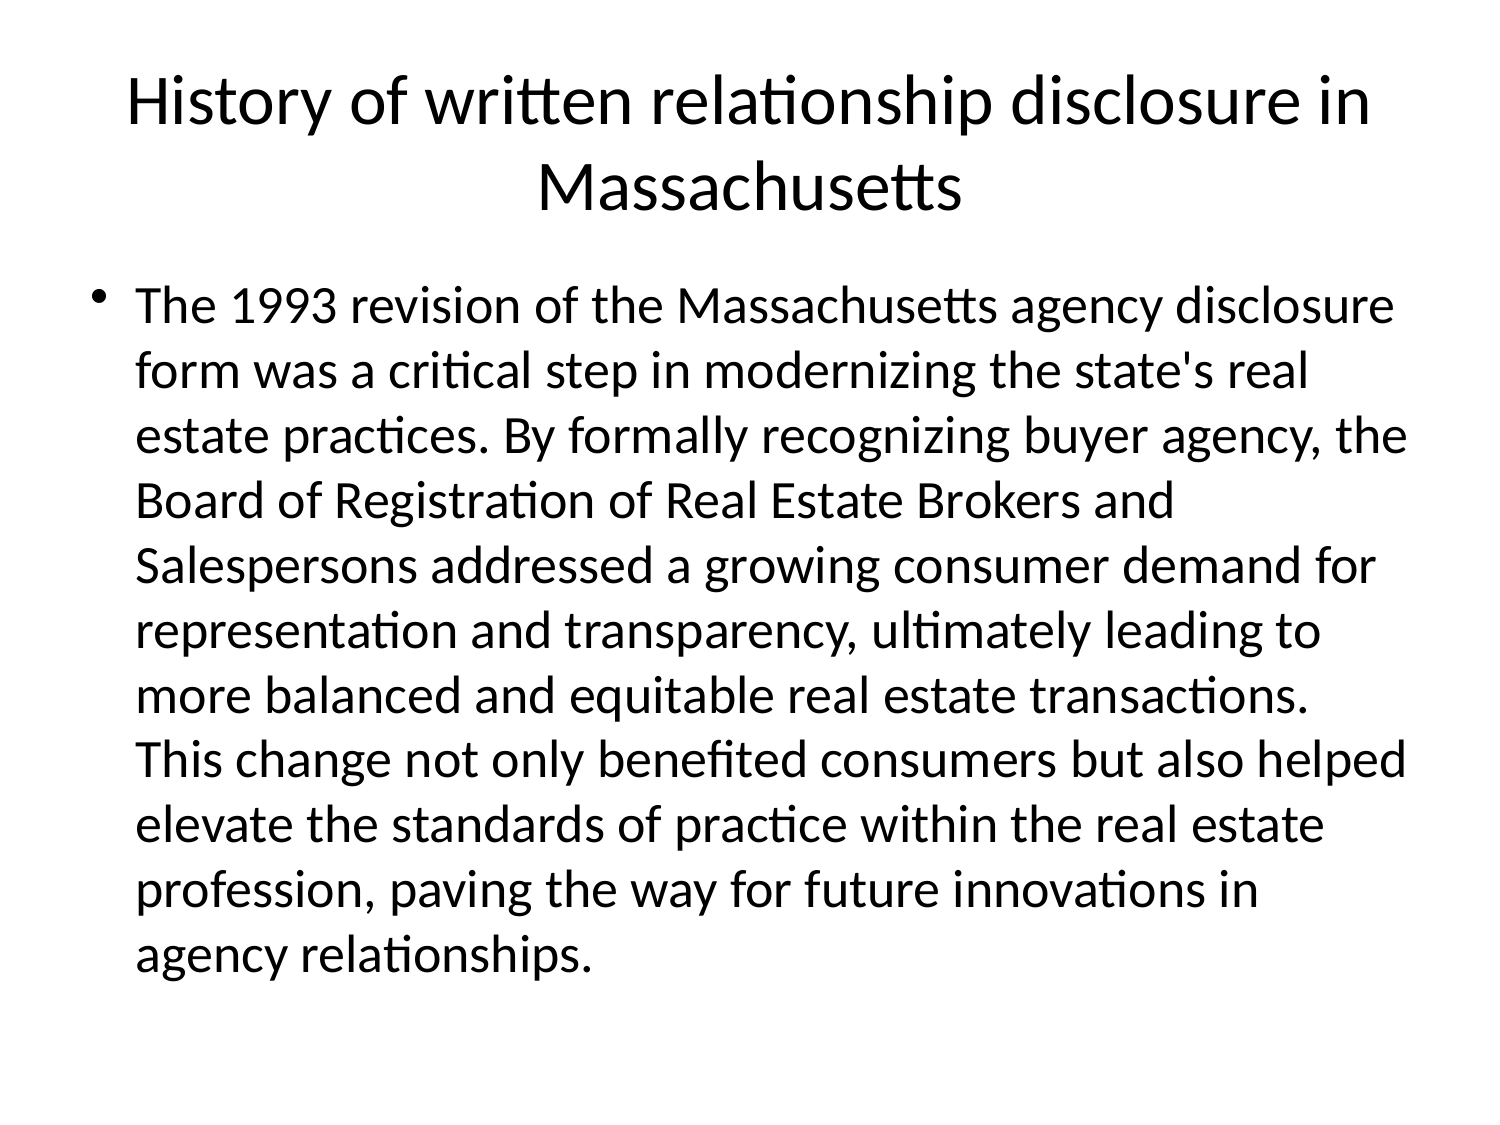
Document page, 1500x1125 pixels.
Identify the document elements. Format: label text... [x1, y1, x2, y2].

title History of written relationship disclosure in Massachusetts [75, 45, 1425, 233]
list The 1993 revision of the Massachusetts agency disclosure form was a critical step in modernizing the state's real estate practices. By formally recognizing buyer agency, the Board of Registration of Real Estate Brokers and Salespersons addressed a growing consumer demand for representation and transparency, ultimately leading to more balanced and equitable real estate transactions. This change not only benefited consumers but also helped elevate the standards of practice within the real estate profession, paving the way for future innovations in agency relationships. [75, 262, 1425, 1005]
